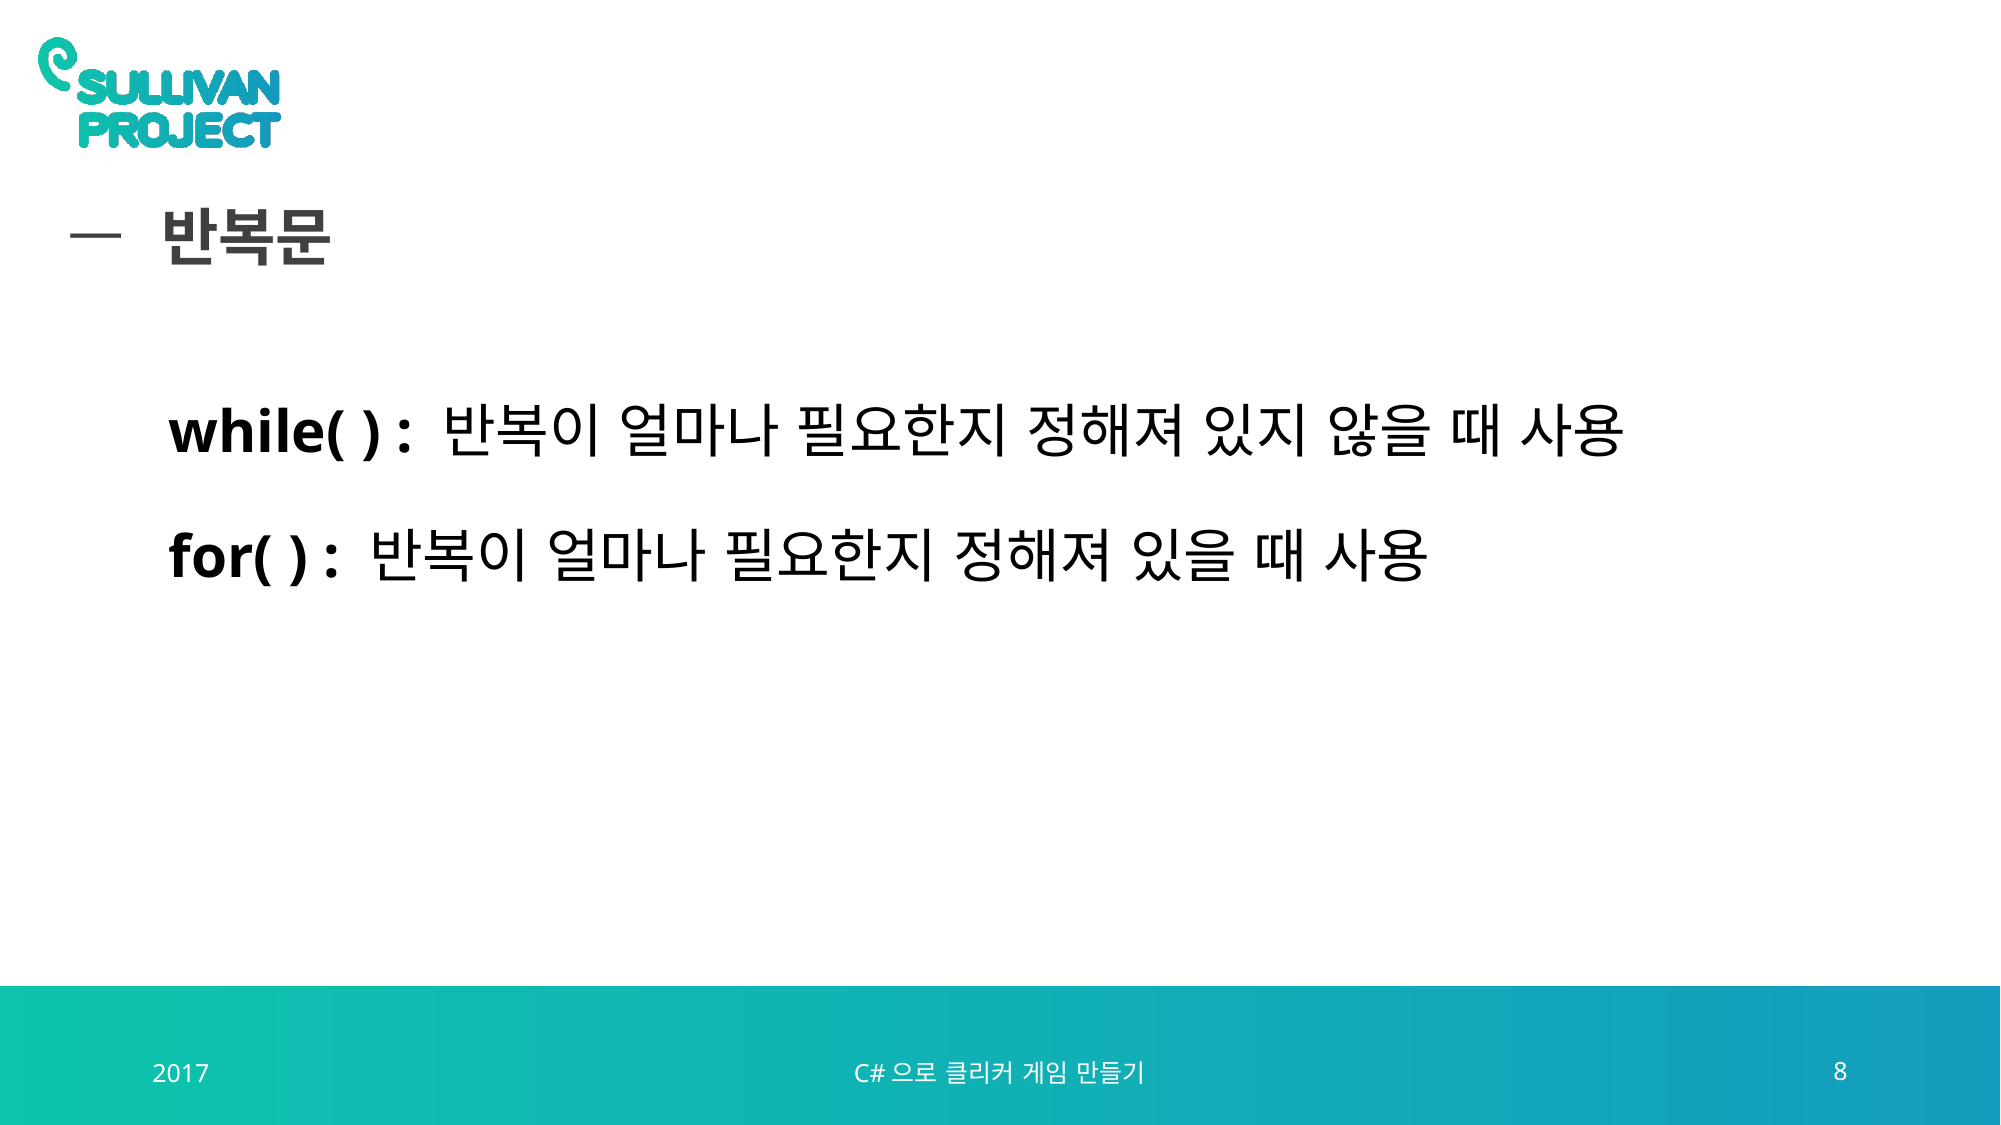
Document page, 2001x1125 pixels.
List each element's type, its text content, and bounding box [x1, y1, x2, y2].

picture [38, 37, 281, 148]
title 반복문 [52, 171, 1000, 309]
footer C#으로 클리커 게임 만들기 [662, 1042, 1338, 1103]
list while( ) : 반복이 얼마나 필요한지 정해져 있지 않을 때 사용 for( ) : 반복이 얼마나 필요한지 정해져 있을 때 사용 [153, 351, 1847, 913]
slide_number 8 [1412, 1042, 1863, 1103]
slide_number 2017 [137, 1042, 588, 1103]
